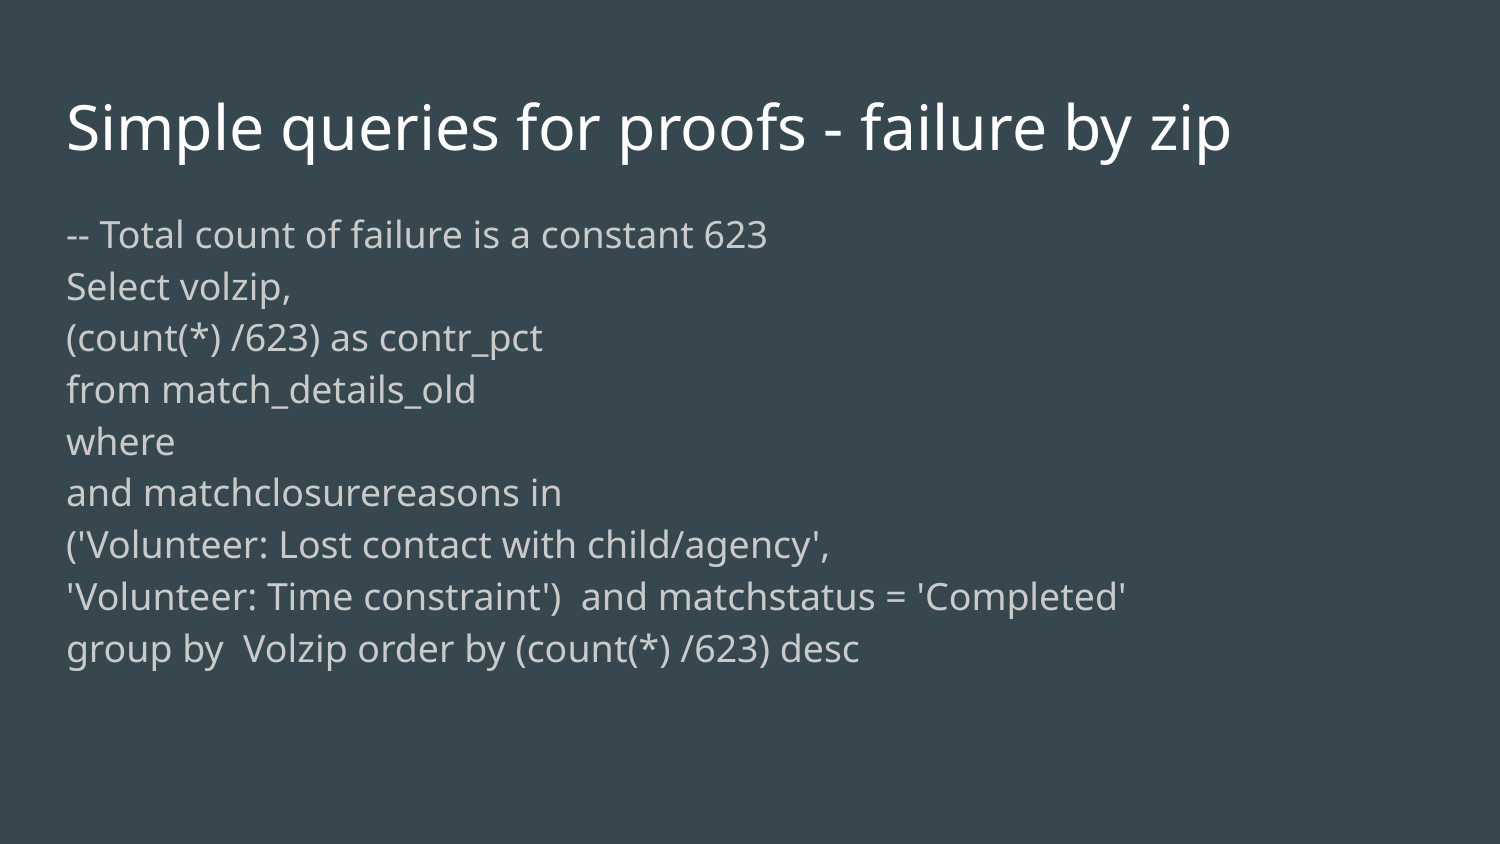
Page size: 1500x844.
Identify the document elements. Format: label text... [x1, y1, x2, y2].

title Simple queries for proofs - failure by zip [51, 72, 1449, 167]
list -- Total count of failure is a constant 623 Select volzip, (count(*) /623) as contr_pct from match_details_old where and matchclosurereasons in ('Volunteer: Lost contact with child/agency', 'Volunteer: Time constraint') and matchstatus = 'Completed' group by Volzip order by (count(*) /623) desc [51, 189, 1449, 750]
